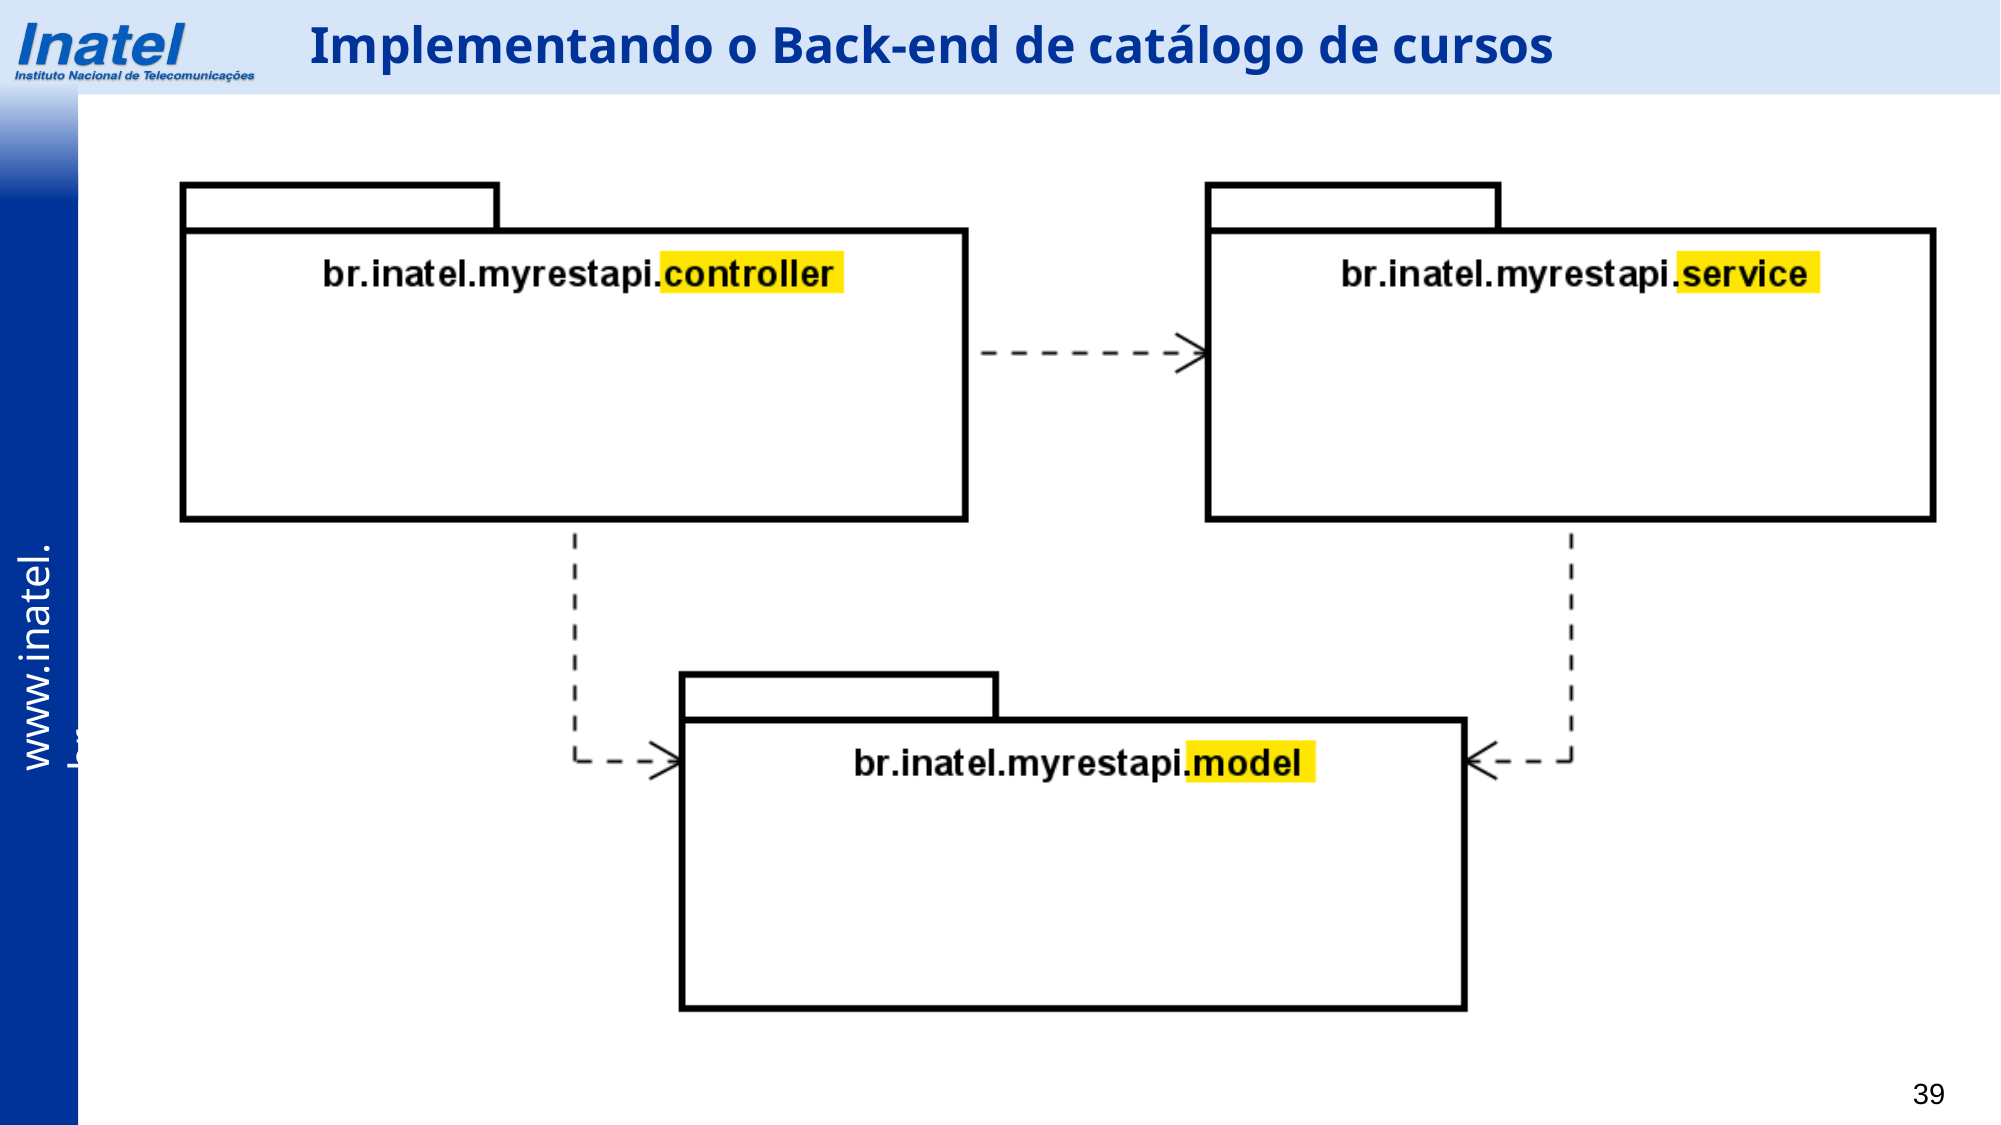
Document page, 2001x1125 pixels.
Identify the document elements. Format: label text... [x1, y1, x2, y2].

picture [153, 145, 1979, 1046]
picture [12, 20, 258, 85]
text_box Implementando o Back-end de catálogo de cursos [295, 0, 2000, 96]
